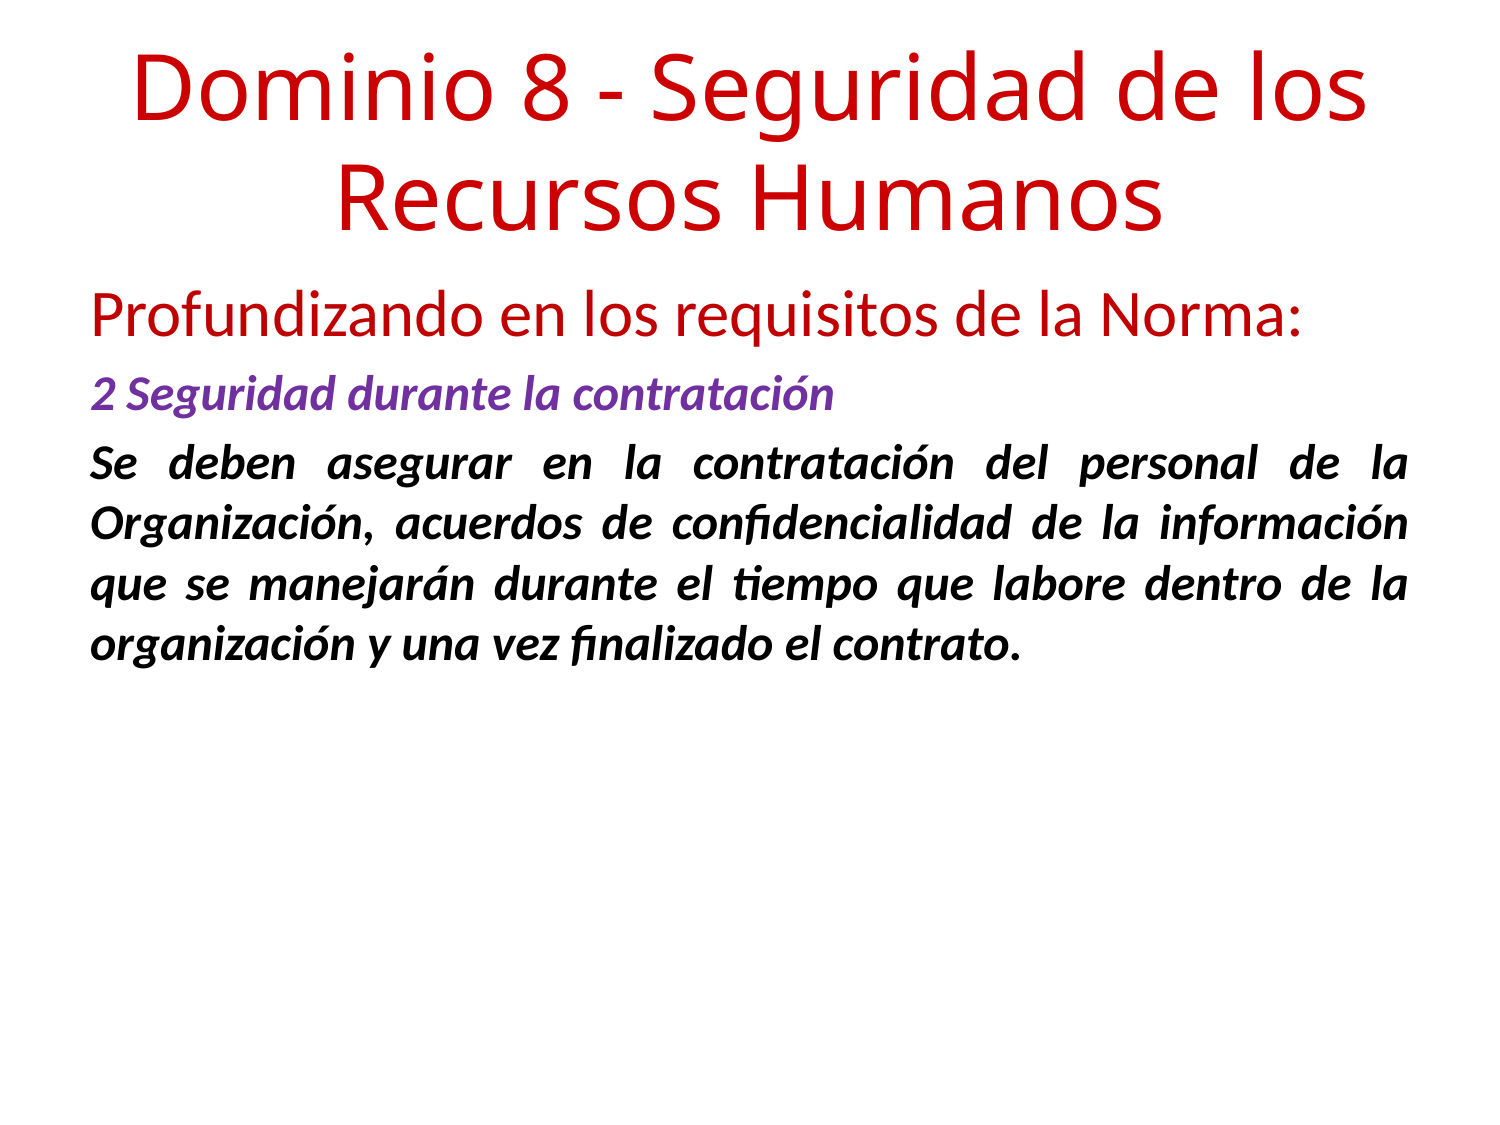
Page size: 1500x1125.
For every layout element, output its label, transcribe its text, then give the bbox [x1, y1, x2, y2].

title Dominio 8 - Seguridad de los Recursos Humanos [75, 45, 1425, 233]
list Profundizando en los requisitos de la Norma: 2 Seguridad durante la contratación Se deben asegurar en la contratación del personal de la Organización, acuerdos de confidencialidad de la información que se manejarán durante el tiempo que labore dentro de la organización y una vez finalizado el contrato. [75, 262, 1425, 1005]
